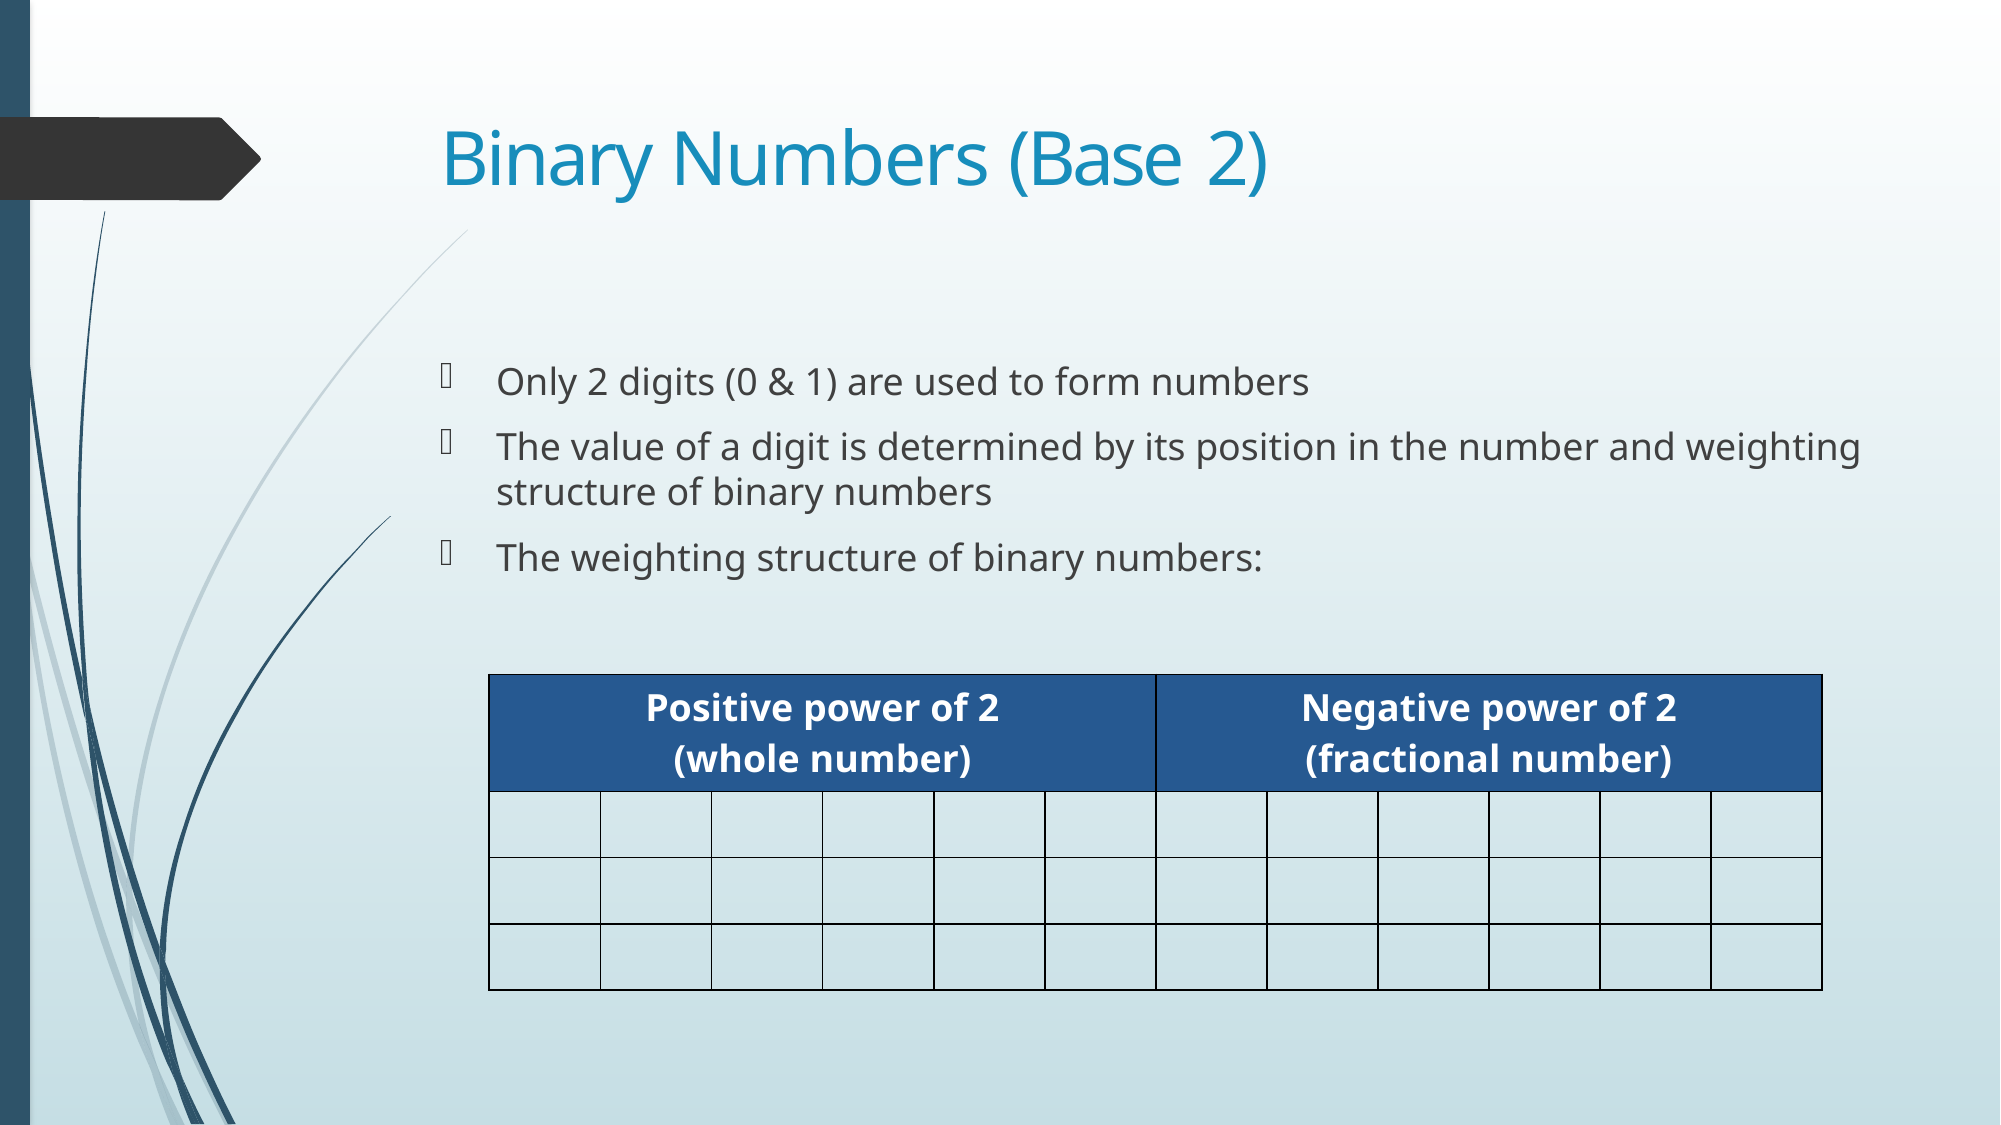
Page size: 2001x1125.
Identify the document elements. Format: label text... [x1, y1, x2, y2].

title Binary Numbers (Base 2) [425, 102, 1888, 313]
list Only 2 digits (0 & 1) are used to form numbers The value of a digit is determined by its position in the number and weighting structure of binary numbers The weighting structure of binary numbers: [424, 350, 1888, 970]
